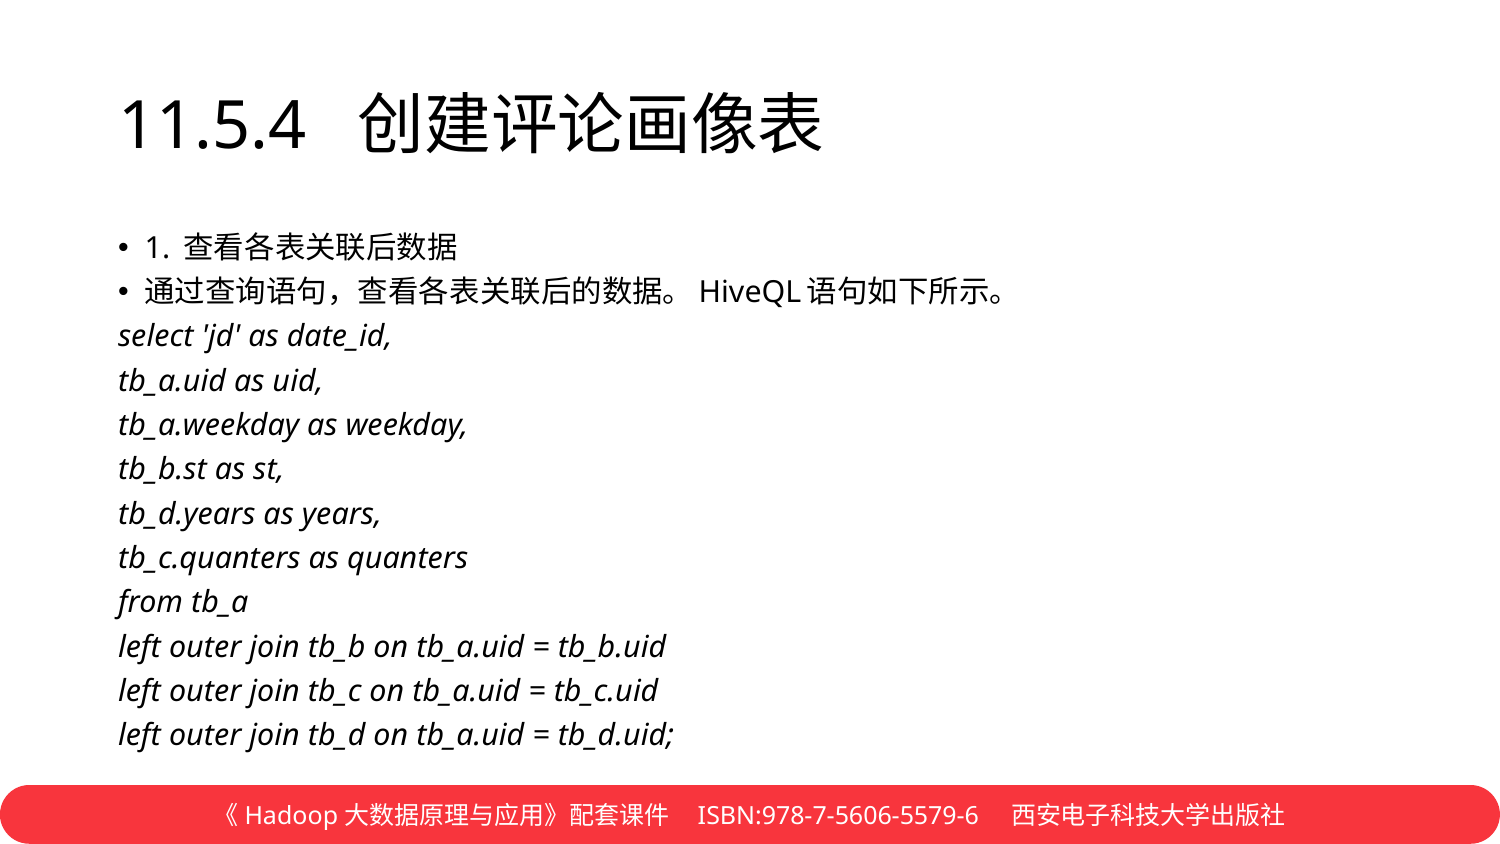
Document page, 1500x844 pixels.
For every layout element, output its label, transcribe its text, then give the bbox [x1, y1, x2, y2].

title 11.5.4 创建评论画像表 [103, 44, 1397, 208]
list 1. 查看各表关联后数据 通过查询语句，查看各表关联后的数据。HiveQL语句如下所示。 select 'jd' as date_id, tb_a.uid as uid, tb_a.weekday as weekday, tb_b.st as st, tb_d.years as years, tb_c.quanters as quanters from tb_a left outer join tb_b on tb_a.uid = tb_b.uid left outer join tb_c on tb_a.uid = tb_c.uid left outer join tb_d on tb_a.uid = tb_d.uid; [103, 224, 1397, 760]
